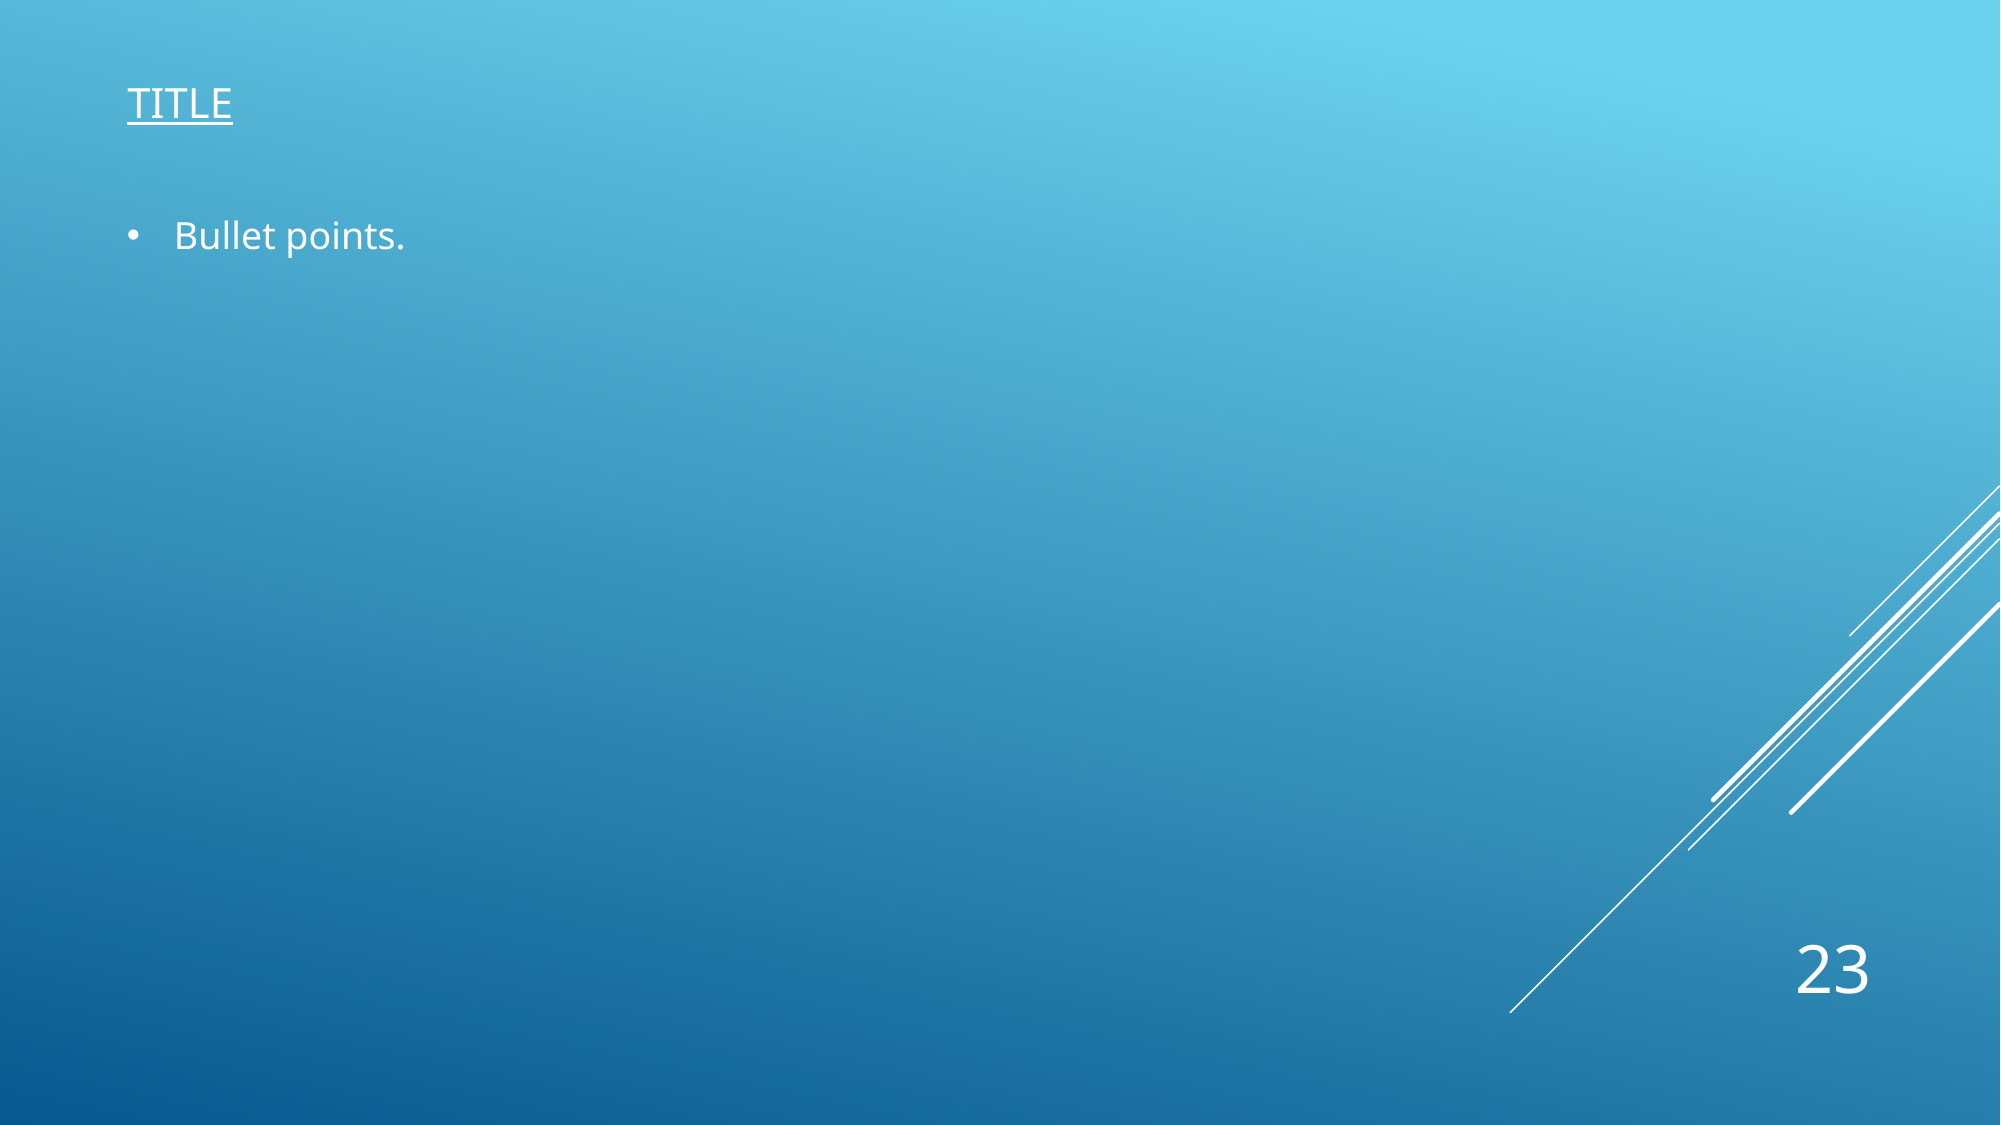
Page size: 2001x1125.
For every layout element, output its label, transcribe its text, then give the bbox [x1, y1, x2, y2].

text_box Bullet points. [112, 205, 1860, 310]
slide_number 23 [1700, 915, 1888, 1025]
title Title [112, 59, 1513, 144]
